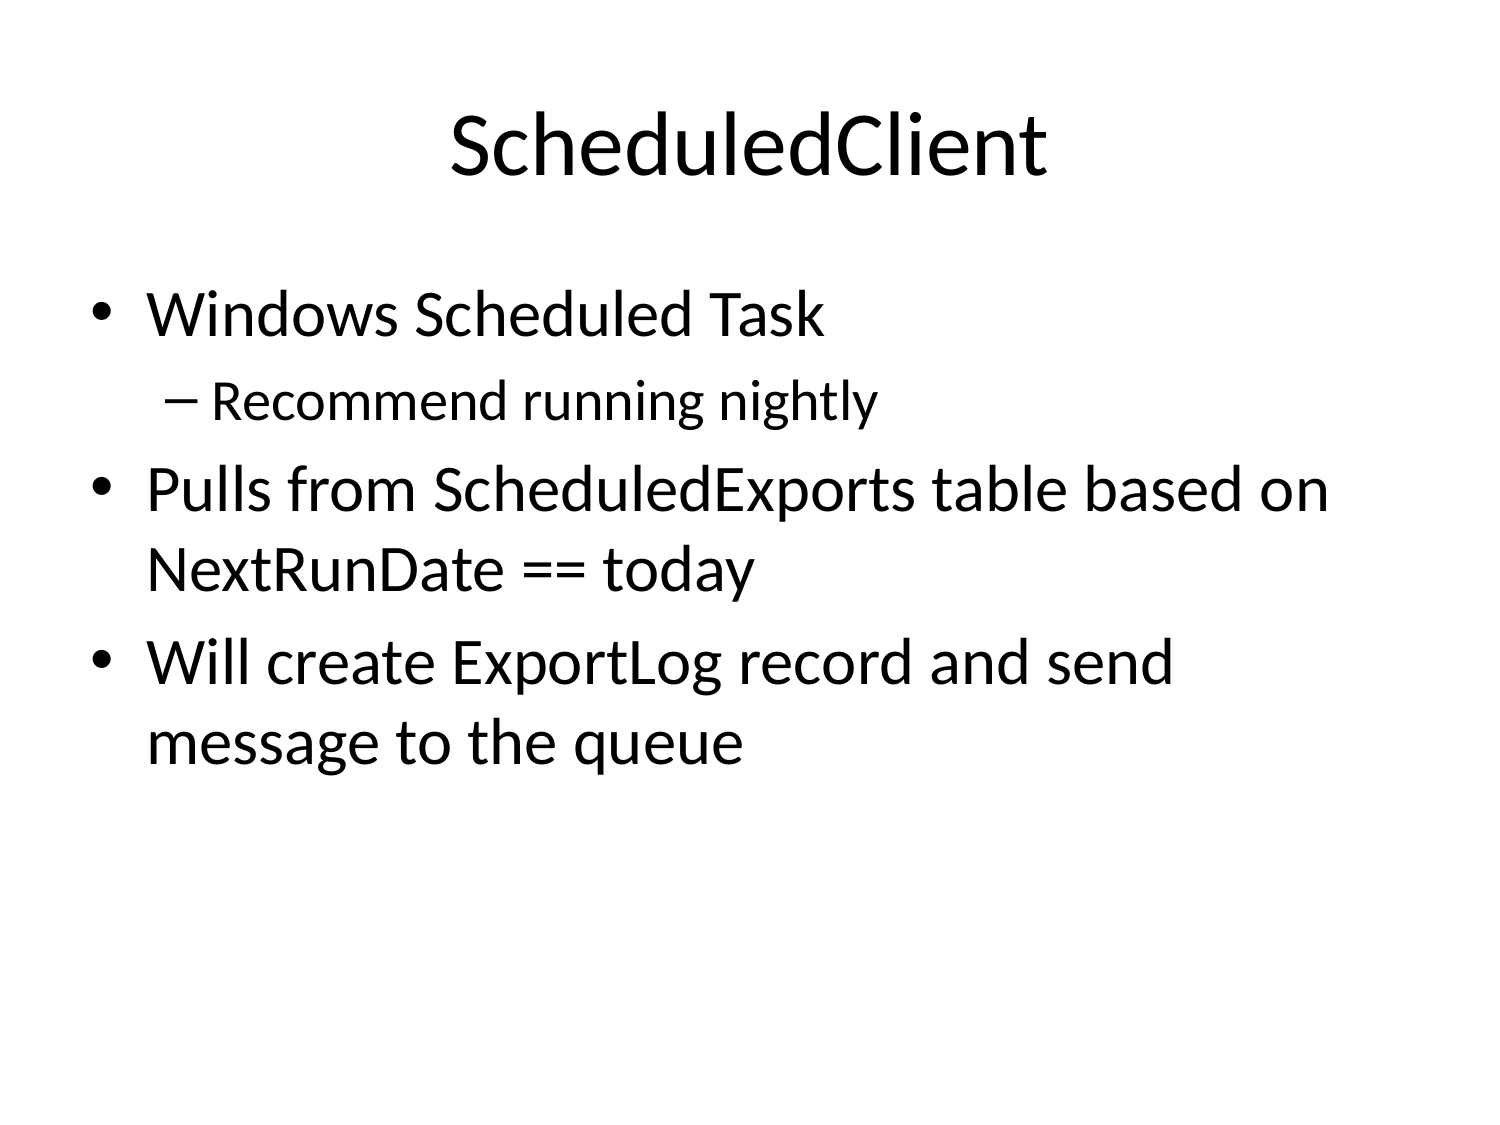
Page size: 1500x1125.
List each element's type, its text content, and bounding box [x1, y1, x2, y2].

title ScheduledClient [75, 45, 1425, 233]
list Windows Scheduled Task Recommend running nightly Pulls from ScheduledExports table based on NextRunDate == today Will create ExportLog record and send message to the queue [75, 262, 1425, 1005]
